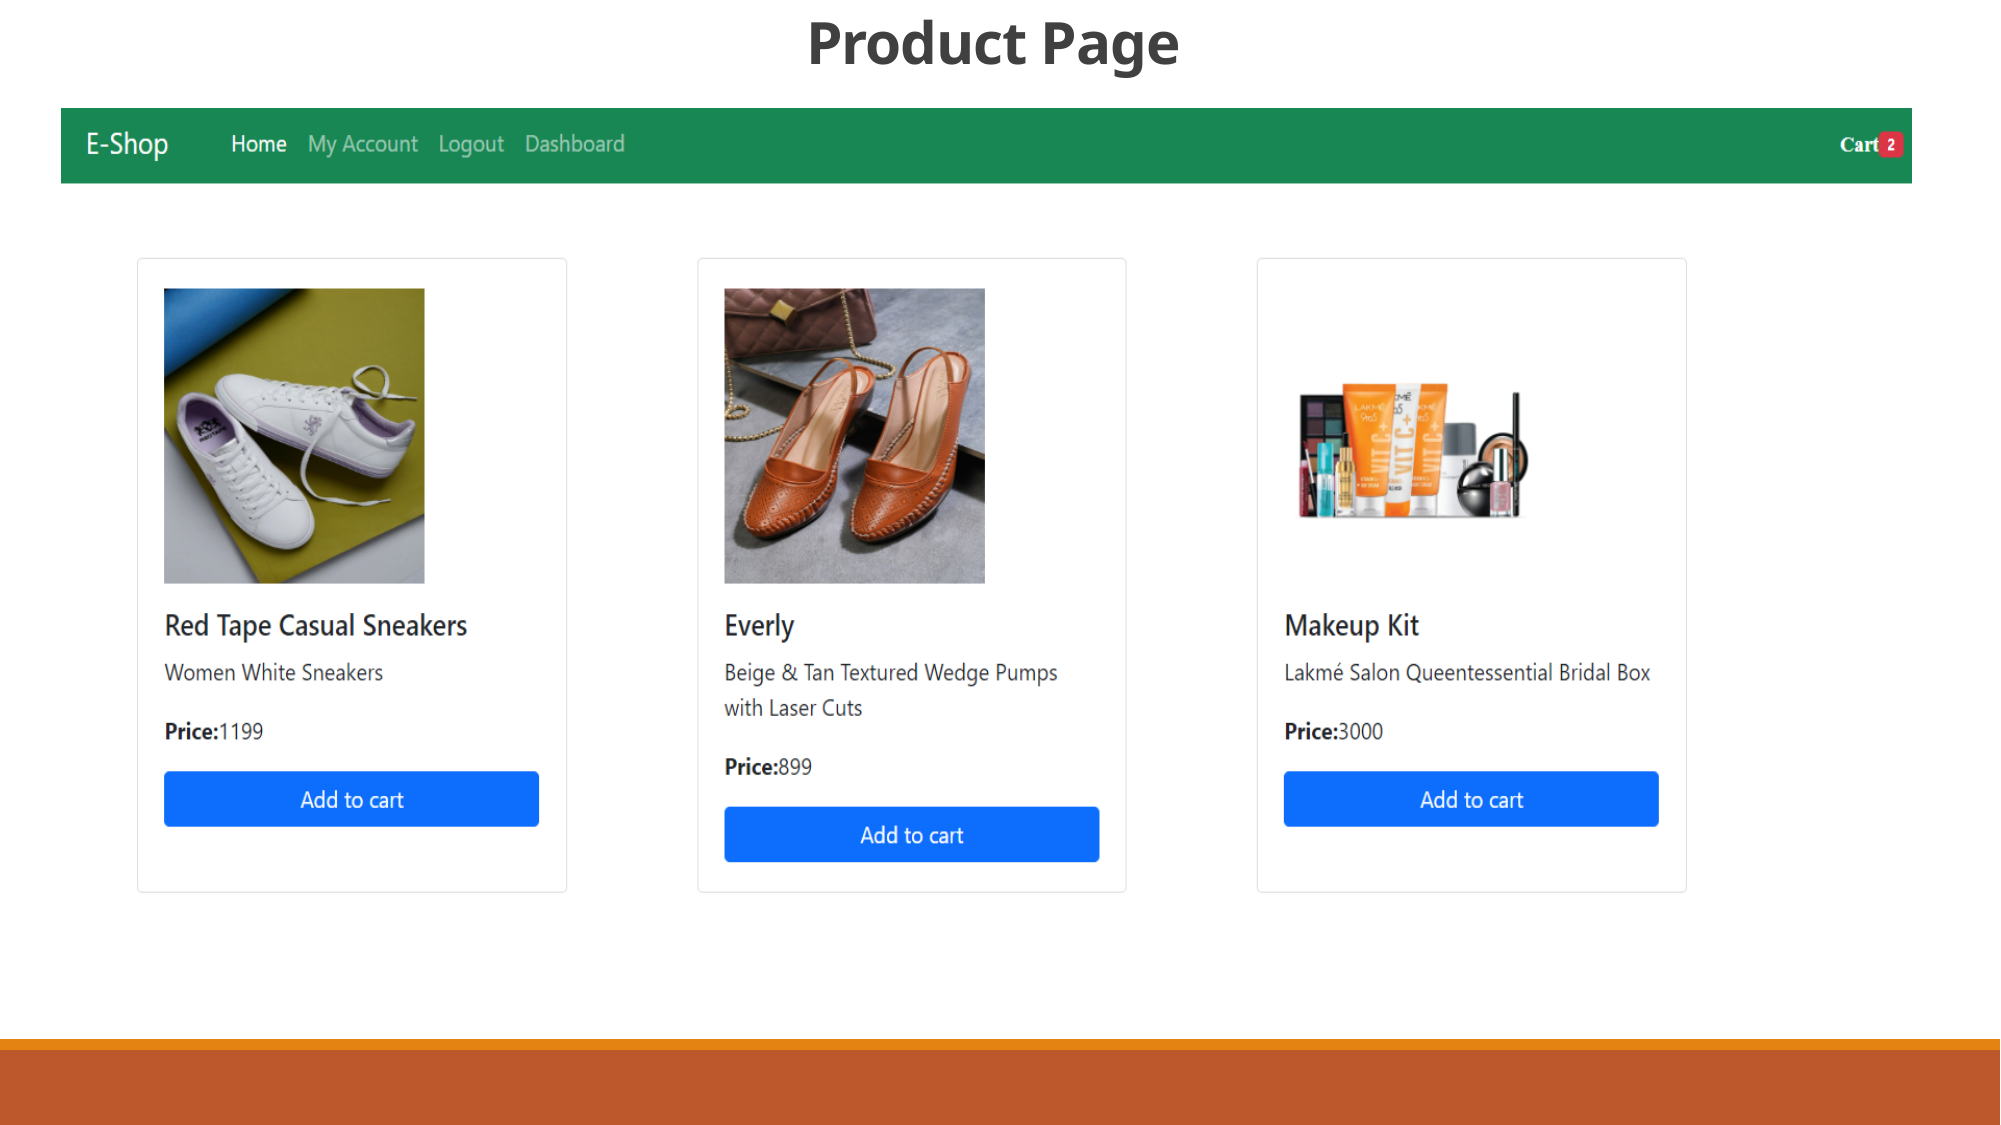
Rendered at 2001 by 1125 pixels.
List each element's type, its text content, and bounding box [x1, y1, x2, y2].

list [60, 108, 1913, 913]
title Product Page [180, 24, 1830, 84]
